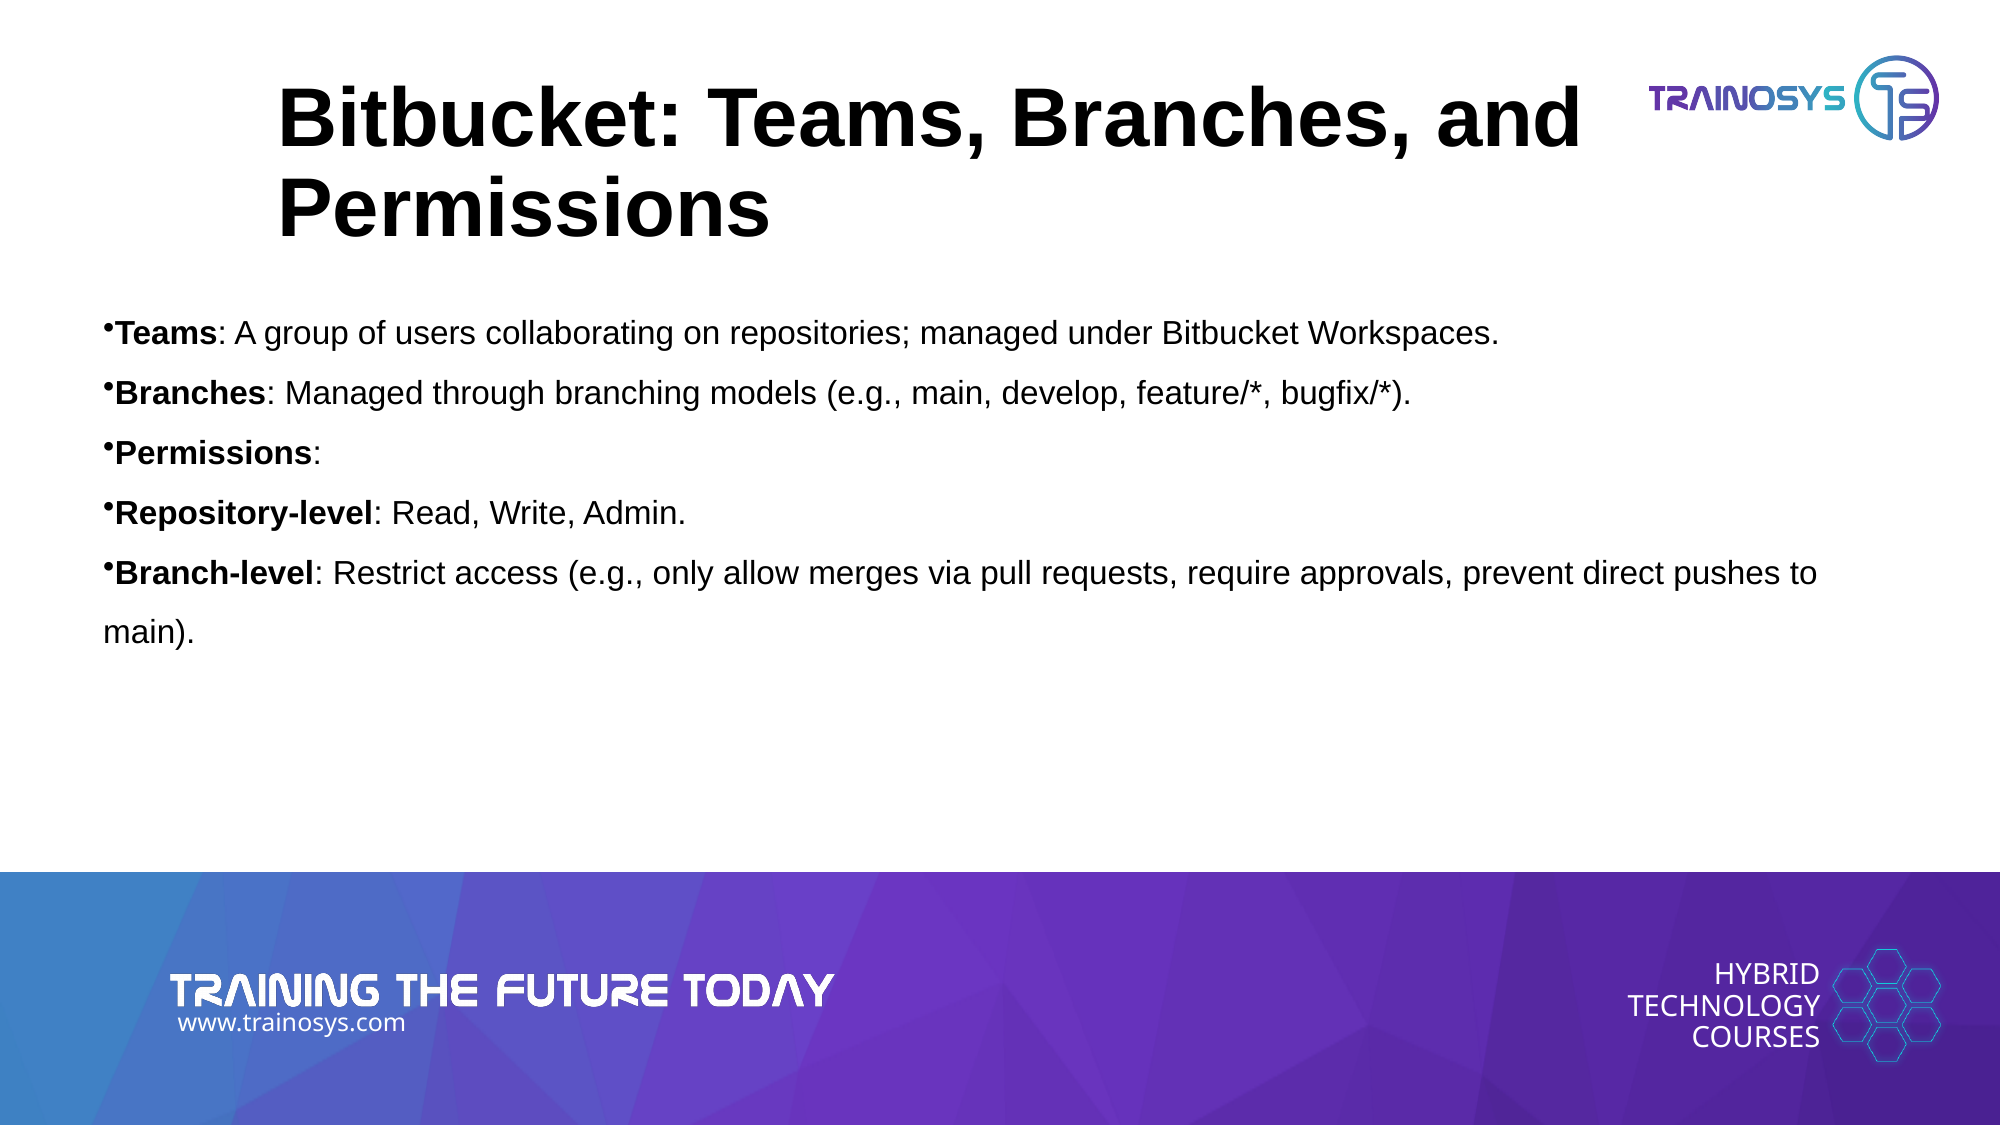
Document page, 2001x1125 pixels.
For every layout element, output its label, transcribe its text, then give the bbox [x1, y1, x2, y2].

picture [0, 872, 2000, 1125]
text_box Teams: A group of users collaborating on repositories; managed under Bitbucket Workspaces. Branches: Managed through branching models (e.g., main, develop, feature/*, bugfix/*). Permissions: Repository-level: Read, Write, Admin. Branch-level: Restrict access (e.g., only allow merges via pull requests, require approvals, prevent direct pushes to main). [88, 283, 1912, 703]
text_box Bitbucket: Teams, Branches, and Permissions [262, 44, 1766, 262]
picture [1639, 0, 1951, 205]
